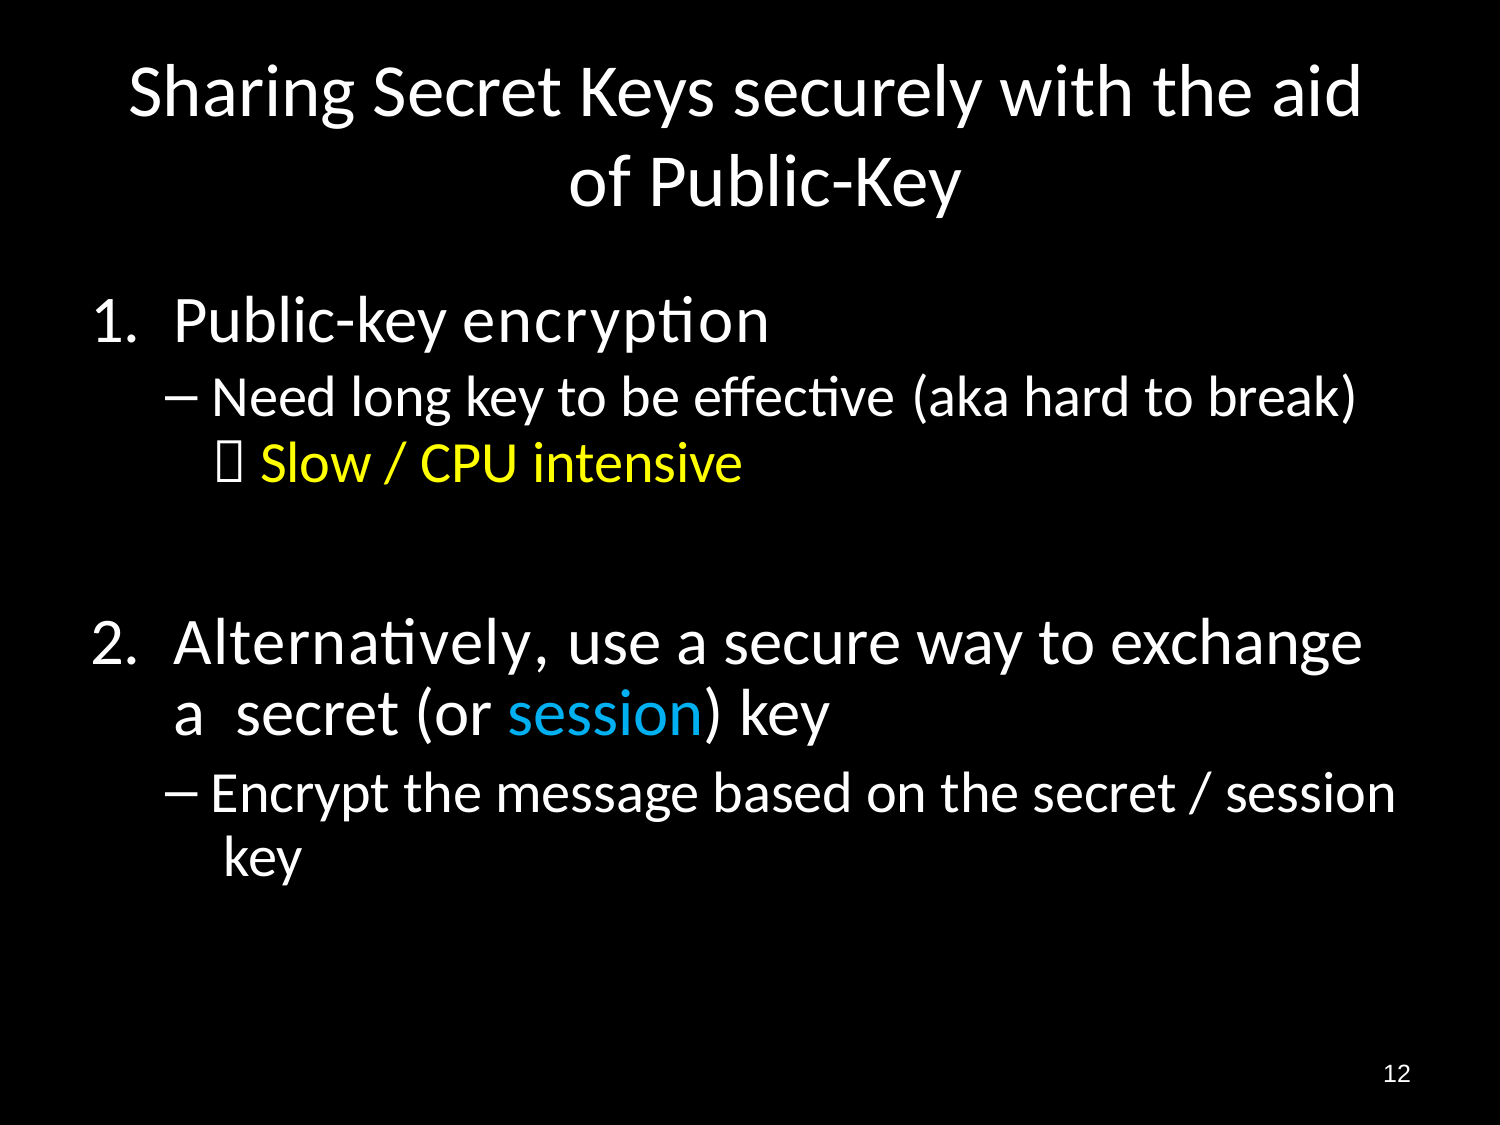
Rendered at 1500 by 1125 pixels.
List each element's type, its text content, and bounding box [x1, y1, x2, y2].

title Sharing Secret Keys securely with the aid of Public-Key [126, 36, 1375, 230]
slide_number 12 [1378, 1045, 1415, 1125]
text_box Public-key encryption Need long key to be effective (aka hard to break) -- Slow / CPU intensive Alternatively, use a secure way to exchange a secret (or session) key Encrypt the message based on the secret / session key [87, 267, 1407, 888]
